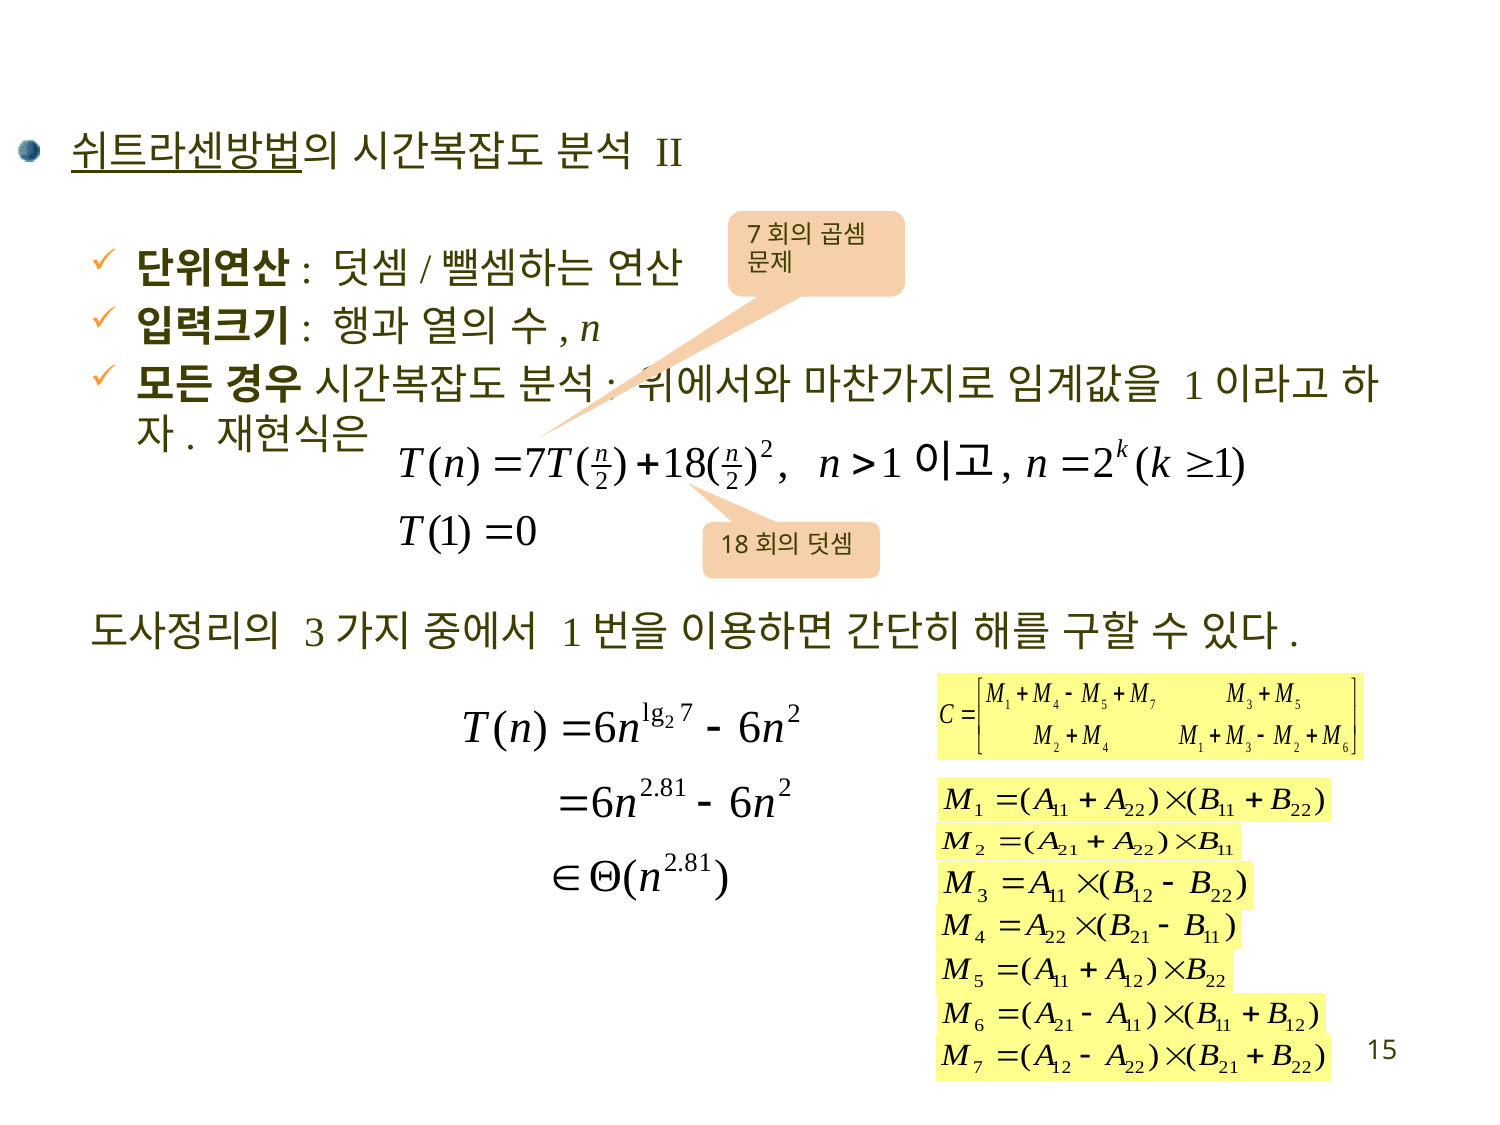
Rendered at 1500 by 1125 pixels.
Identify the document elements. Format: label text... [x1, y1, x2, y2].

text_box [936, 992, 1327, 1032]
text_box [935, 1034, 1331, 1081]
text_box 18회의 덧셈 [703, 571, 880, 579]
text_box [937, 860, 1253, 911]
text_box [456, 691, 809, 913]
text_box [936, 672, 1364, 761]
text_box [935, 903, 1243, 950]
slide_number 15 [1328, 1024, 1413, 1101]
list 쉬트라센방법의 시간복잡도 분석 II 단위연산: 덧셈/뺄셈하는 연산 입력크기: 행과 열의 수, n 모든 경우 시간복잡도 분석: 위에서와 마찬가지로 임계값을 1이라고 하자. 재현식은 도사정리의 3가지 중에서 1번을 이용하면 간단히 해를 구할 수 있다. [0, 117, 1450, 855]
text_box 7회의 곱셈 문제 [552, 210, 906, 429]
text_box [935, 823, 1241, 860]
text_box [937, 777, 1332, 823]
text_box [936, 947, 1234, 992]
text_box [392, 430, 1253, 563]
picture [15, 137, 40, 162]
